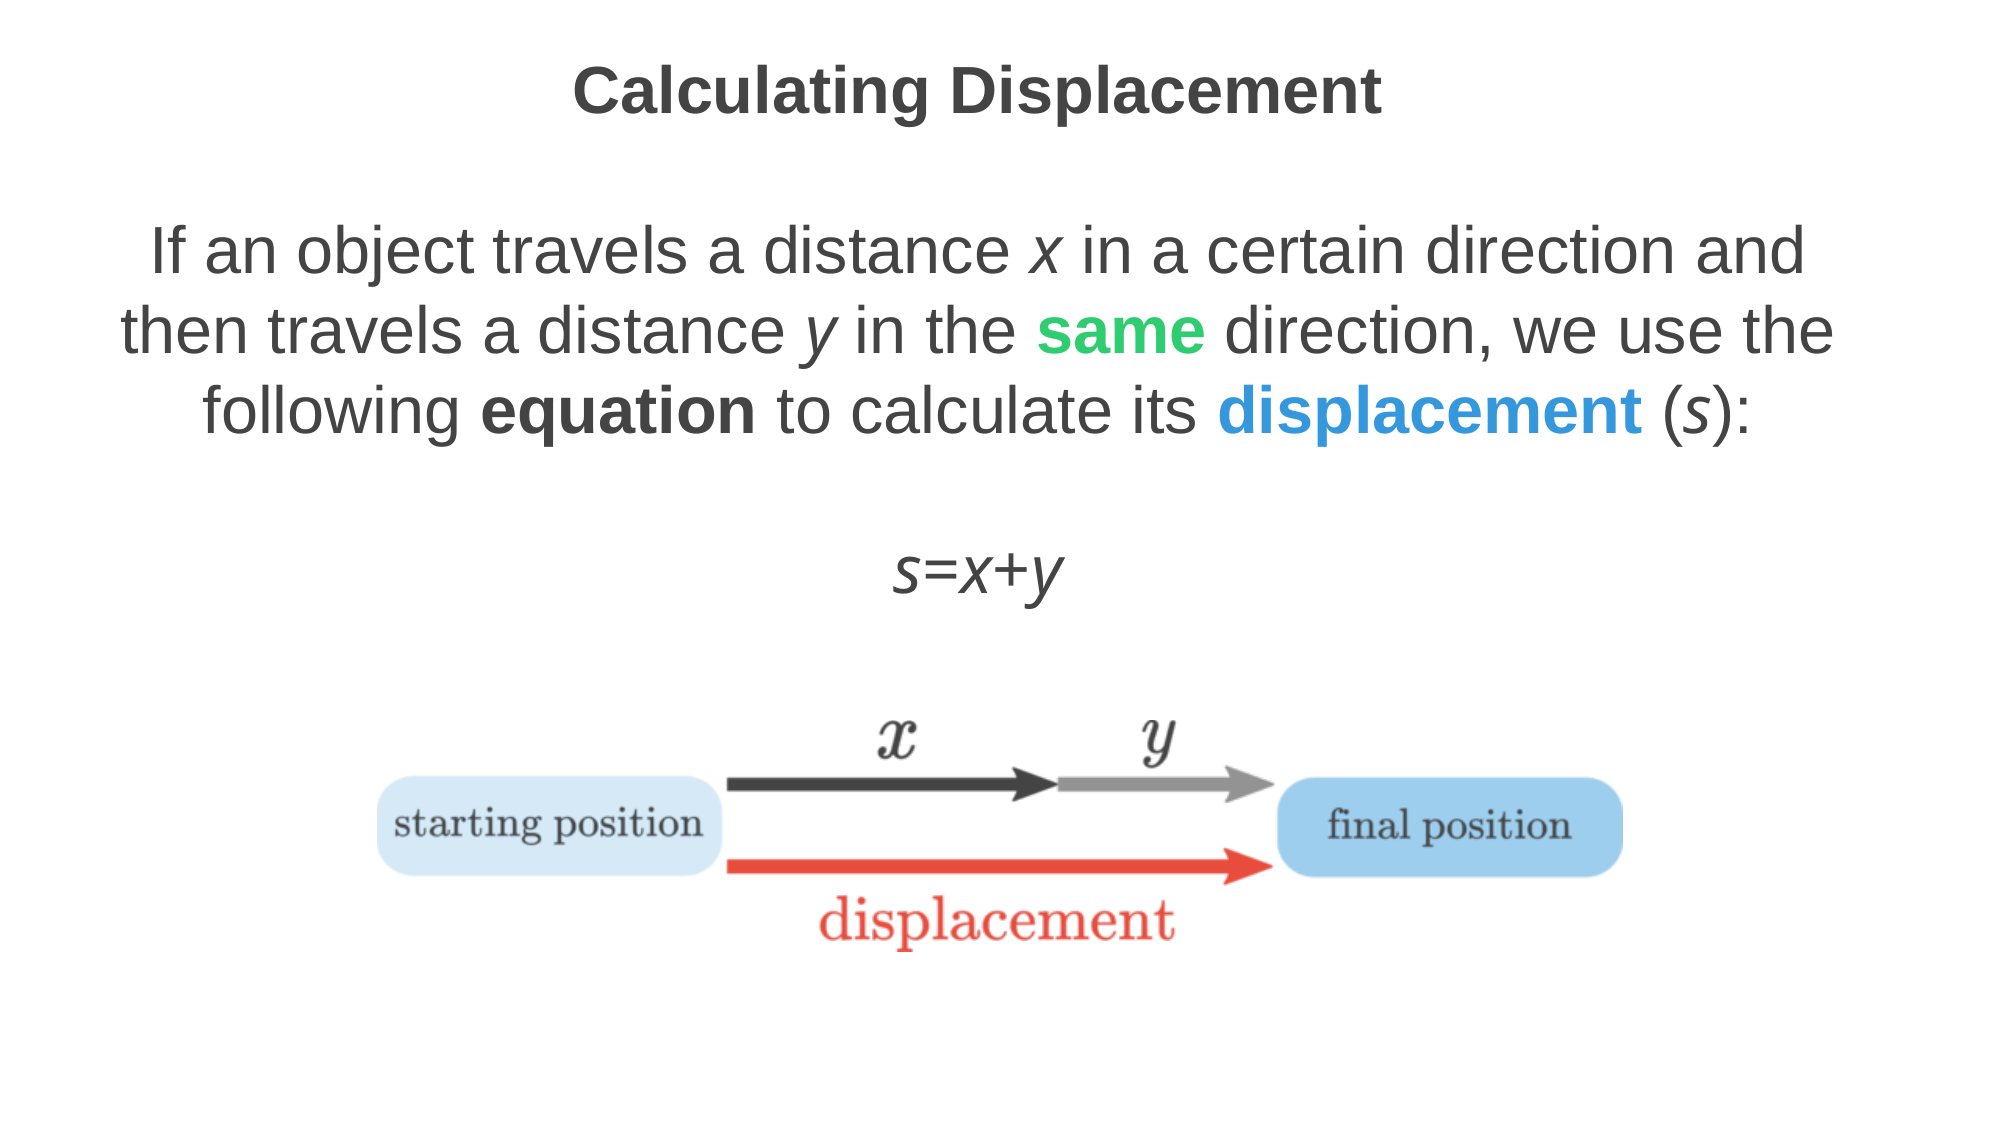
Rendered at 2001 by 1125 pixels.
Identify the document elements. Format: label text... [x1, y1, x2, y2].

text_box Calculating Displacement If an object travels a distance x in a certain direction and then travels a distance y in the same direction, we use the following equation to calculate its displacement (s): s=x+y [84, 39, 1872, 614]
picture [377, 720, 1623, 952]
